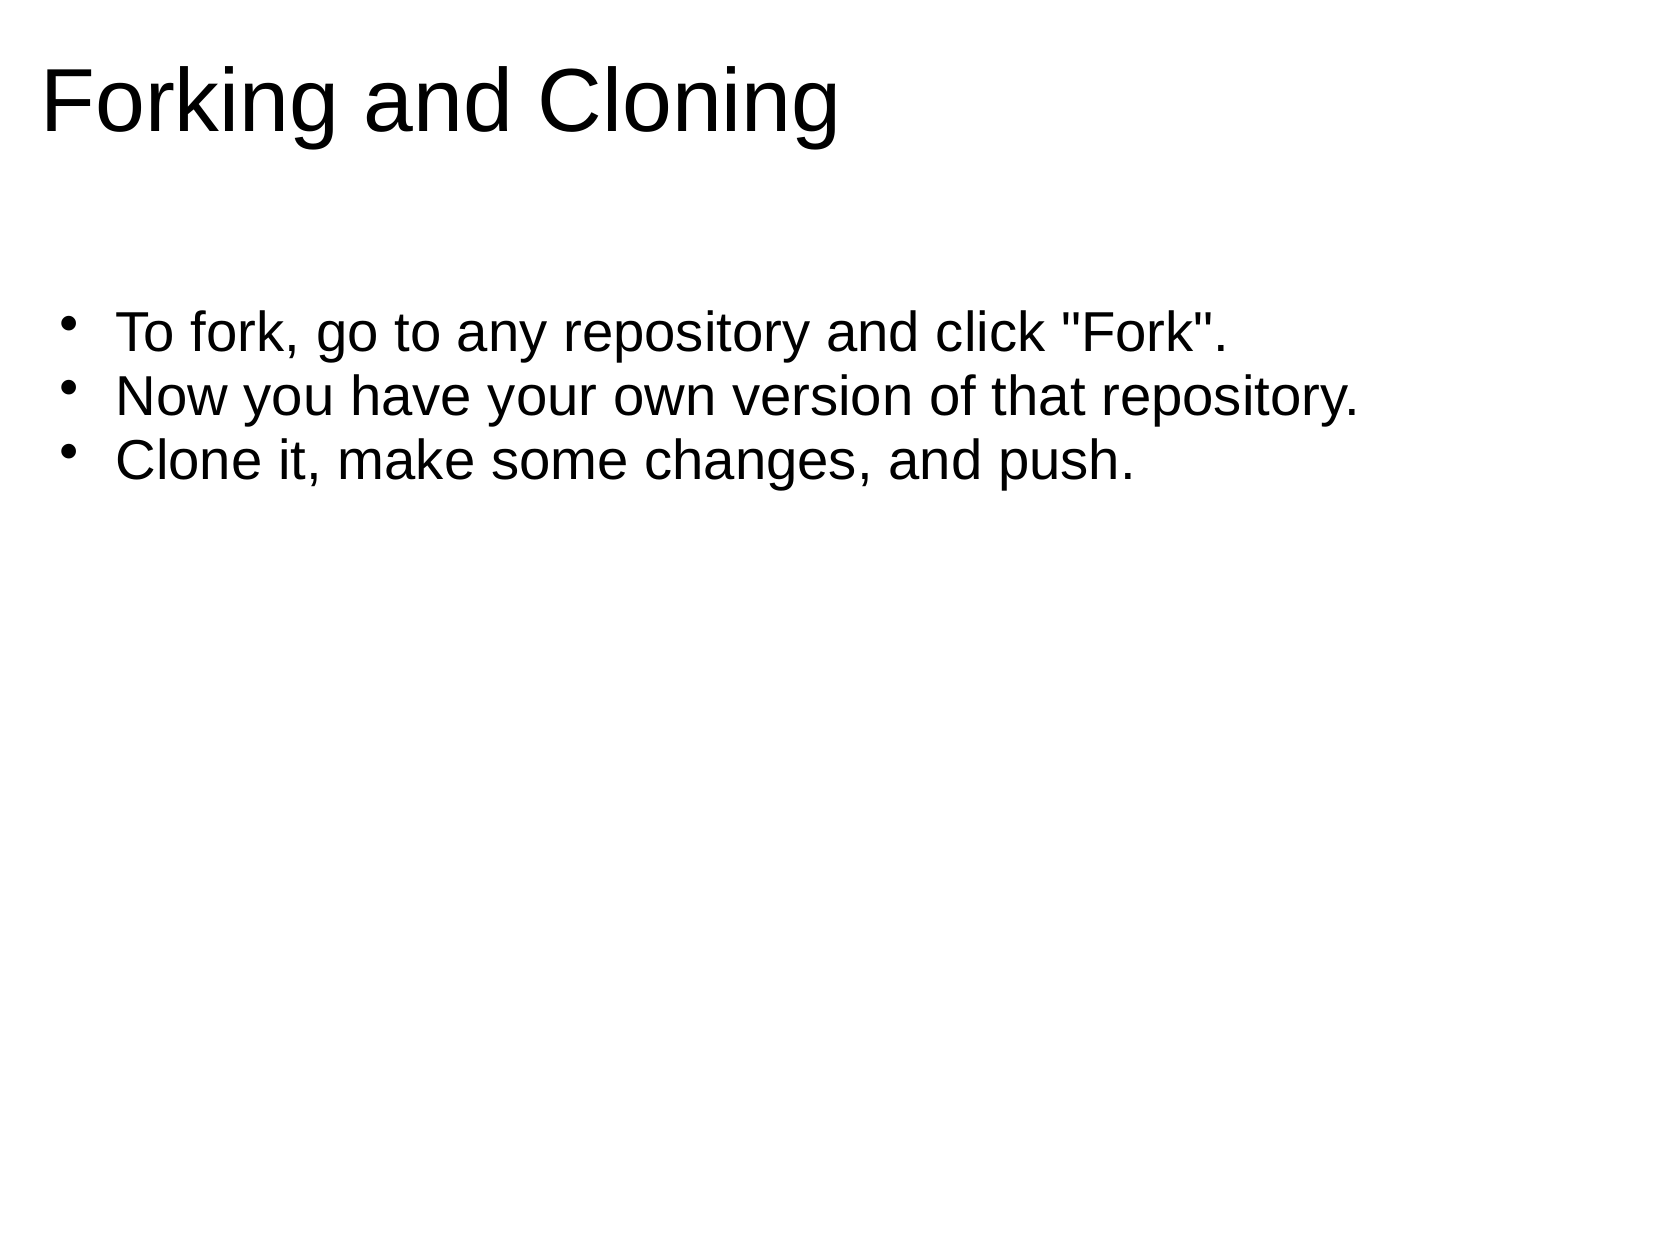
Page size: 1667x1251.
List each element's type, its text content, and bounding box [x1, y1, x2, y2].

title Forking and Cloning [40, 50, 1626, 200]
list To fork, go to any repository and click "Fork". Now you have your own version of that repository. Clone it, make some changes, and push. [40, 300, 1626, 1200]
